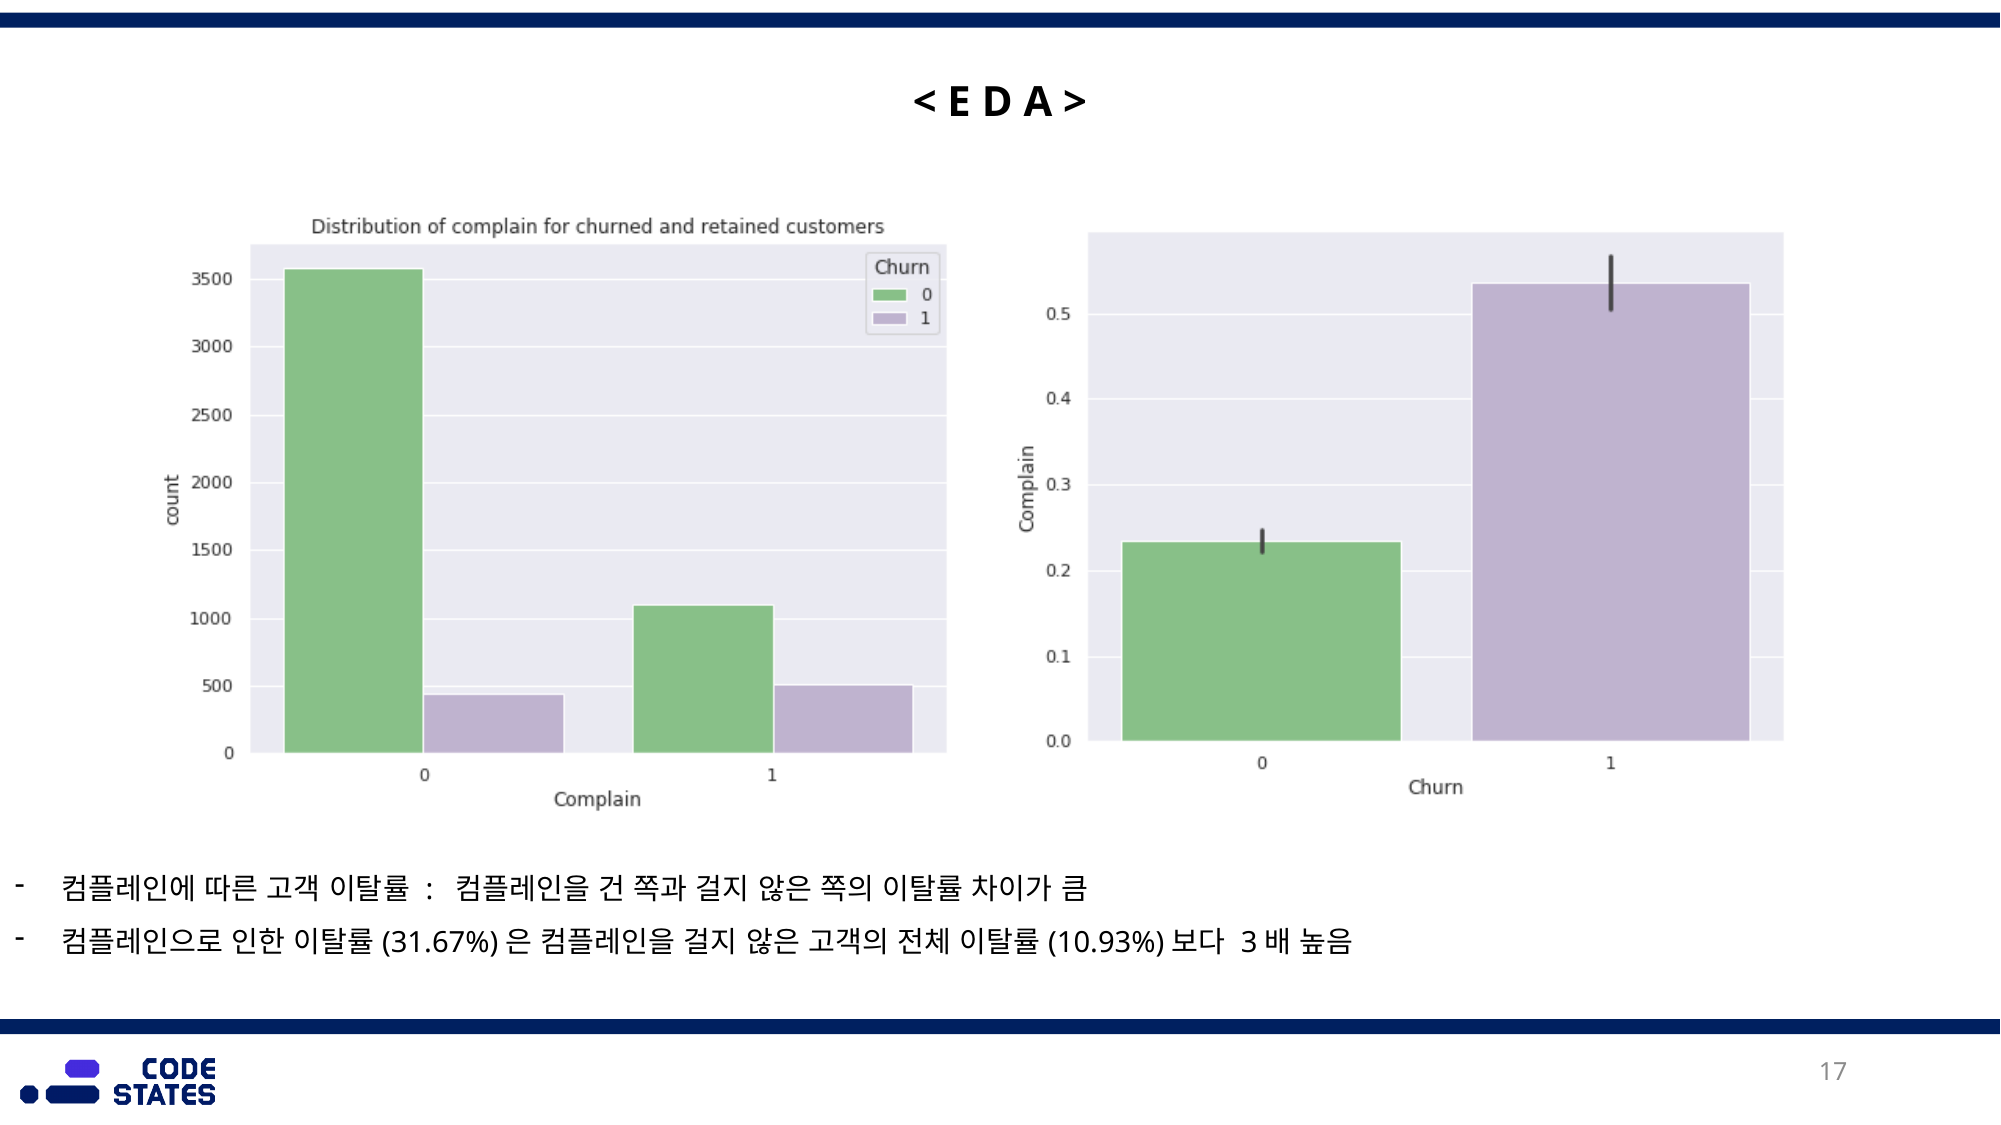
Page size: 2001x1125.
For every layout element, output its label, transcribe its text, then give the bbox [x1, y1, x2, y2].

picture [1007, 220, 1795, 810]
text_box 컴플레인에 따른 고객 이탈률 : 컴플레인을 건 쪽과 걸지 않은 쪽의 이탈률 차이가 큼 컴플레인으로 인한 이탈률(31.67%)은 컴플레인을 걸지 않은 고객의 전체 이탈률(10.93%)보다 3배 높음 [0, 845, 2000, 966]
text_box < E D A > [0, 42, 2000, 133]
text_box [0, 1018, 2000, 1035]
slide_number 17 [1412, 1042, 1863, 1103]
text_box [0, 12, 2000, 29]
picture [152, 207, 958, 822]
picture [20, 1058, 215, 1105]
